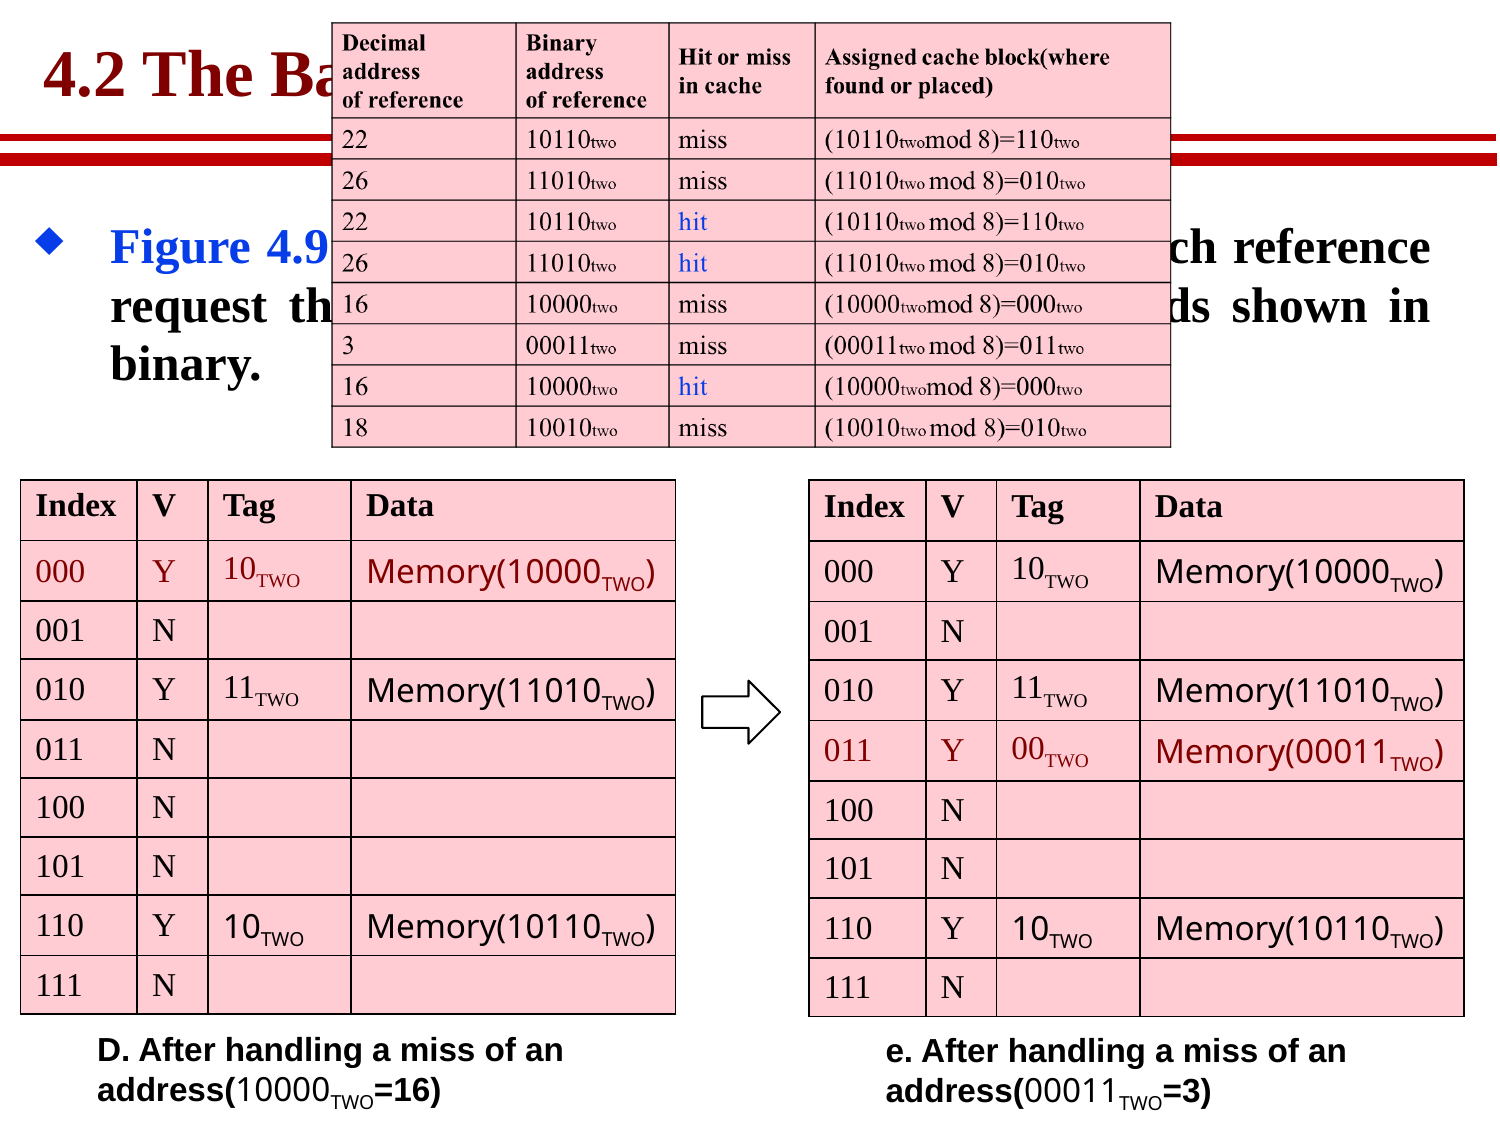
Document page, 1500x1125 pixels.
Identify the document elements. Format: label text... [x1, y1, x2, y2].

table_cell 010 [810, 661, 925, 720]
table_cell Y [138, 896, 207, 955]
table_cell N [927, 602, 996, 659]
table_cell 010 [21, 660, 136, 719]
table_header Data [1141, 481, 1463, 540]
table_cell 10TWO [209, 541, 350, 600]
table_cell 110 [21, 896, 136, 955]
table_cell [997, 840, 1139, 897]
text_box [702, 680, 781, 744]
table_cell 100 [21, 779, 136, 836]
table_cell 11TWO [209, 660, 350, 719]
table_header Index [21, 481, 136, 540]
table_header V [138, 481, 207, 540]
table_cell 011 [810, 721, 925, 780]
table_cell Memory(10110TWO) [352, 896, 675, 955]
table_cell [209, 956, 350, 1013]
table_cell [209, 721, 350, 777]
table_header V [927, 481, 996, 540]
table_cell 101 [810, 840, 925, 897]
table_cell N [927, 782, 996, 838]
table_cell 111 [810, 959, 925, 1016]
table_cell [352, 602, 675, 658]
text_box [0, 137, 326, 160]
title 4.2 The Basic of Caches [33, 36, 326, 116]
table_cell N [927, 959, 996, 1016]
table_cell 001 [21, 602, 136, 658]
text_box Figure 4.9: The each contents are shown after each reference request that misses, with the index and tag fields shown in binary. [1177, 208, 1447, 398]
table_cell N [138, 721, 207, 777]
table_cell 000 [21, 541, 136, 600]
table_header Tag [209, 481, 350, 540]
table_cell Y [138, 660, 207, 719]
table_header Tag [997, 481, 1139, 540]
table_cell 110 [810, 899, 925, 957]
table_cell N [138, 602, 207, 658]
table_cell Memory(10000TWO) [1141, 542, 1463, 601]
table_cell 10TWO [997, 542, 1139, 601]
table_cell [997, 602, 1139, 659]
text_box D. After handling a miss of an address(10000TWO=16) [82, 1020, 614, 1121]
table_cell 10TWO [209, 896, 350, 955]
table_cell Memory(11010TWO) [352, 660, 675, 719]
table_cell Y [927, 661, 996, 720]
table_cell N [138, 956, 207, 1013]
table_cell N [138, 779, 207, 836]
table_cell Y [138, 541, 207, 600]
table_cell 011 [21, 721, 136, 777]
table_cell [209, 779, 350, 836]
table_cell [352, 956, 675, 1013]
table_cell [1141, 840, 1463, 897]
table_cell Memory(00011TWO) [1141, 721, 1463, 780]
table_header Index [810, 481, 925, 540]
table_cell [352, 779, 675, 836]
table_cell Memory(10000TWO) [352, 541, 675, 600]
table_cell Y [927, 721, 996, 780]
table_cell Y [927, 542, 996, 601]
table_cell 111 [21, 956, 136, 1013]
table_cell 11TWO [997, 661, 1139, 720]
table_cell 101 [21, 838, 136, 894]
table_cell [209, 602, 350, 658]
table_cell [1141, 602, 1463, 659]
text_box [1177, 137, 1498, 160]
table_cell [352, 721, 675, 777]
table_cell 000 [810, 542, 925, 601]
table_cell [1141, 959, 1463, 1016]
table_cell N [138, 838, 207, 894]
table_cell 00TWO [997, 721, 1139, 780]
table_cell Y [927, 899, 996, 957]
table_cell [209, 838, 350, 894]
picture [331, 18, 1172, 458]
table_cell [352, 838, 675, 894]
table_cell 100 [810, 782, 925, 838]
table_cell N [927, 840, 996, 897]
table_cell [997, 782, 1139, 838]
text_box Figure 4.9: The each contents are shown after each reference request that misses, with the index and tag fields shown in binary. [20, 208, 326, 398]
table_cell 001 [810, 602, 925, 659]
table_cell Memory(10110TWO) [1141, 899, 1463, 957]
table_header Data [352, 481, 675, 540]
text_box e. After handling a miss of an address(00011TWO=3) [870, 1021, 1403, 1122]
table_cell 10TWO [997, 899, 1139, 957]
table_cell [1141, 782, 1463, 838]
table_cell [997, 959, 1139, 1016]
table_cell Memory(11010TWO) [1141, 661, 1463, 720]
